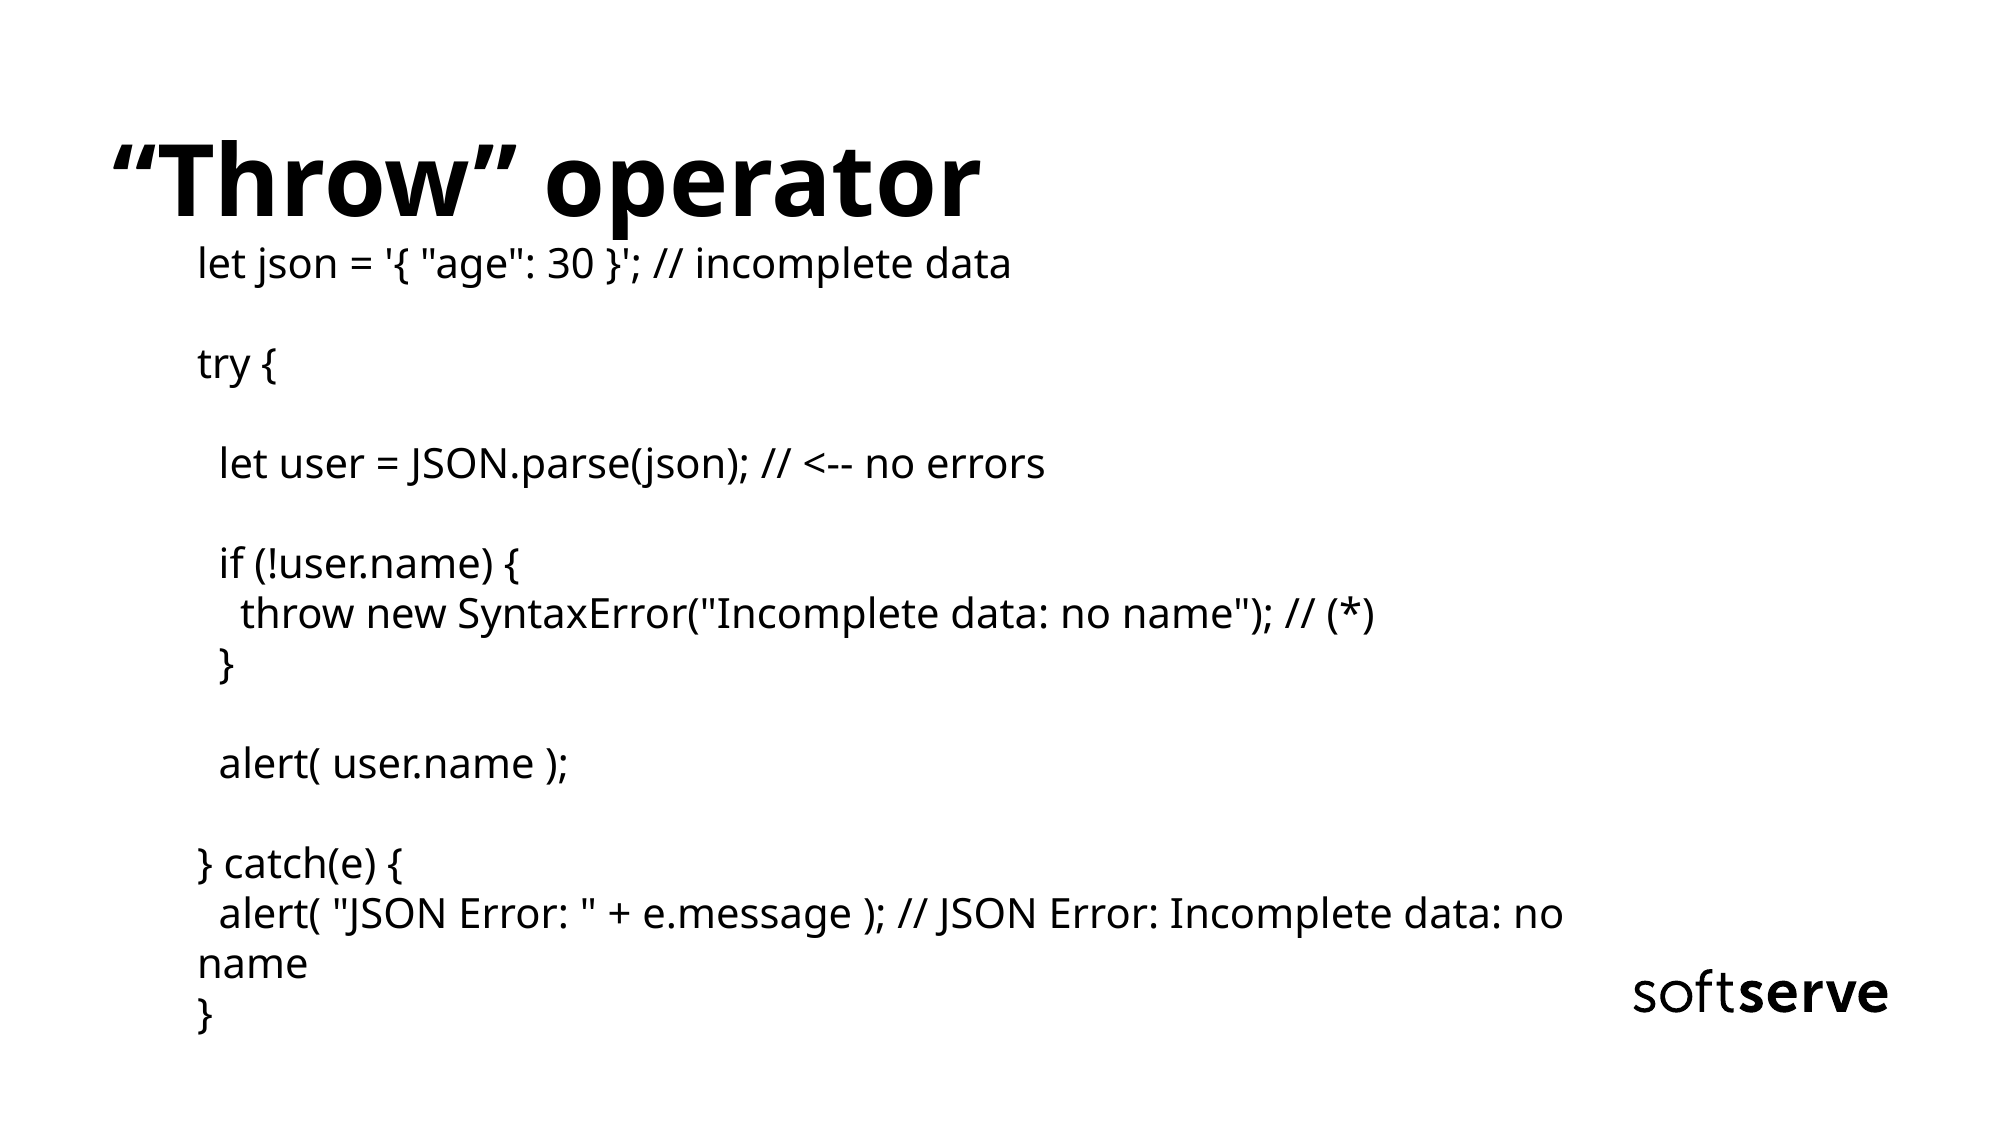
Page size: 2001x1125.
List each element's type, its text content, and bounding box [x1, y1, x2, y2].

text_box “Throw” operator [112, 0, 1888, 282]
text_box let json = '{ "age": 30 }'; // incomplete data try { let user = JSON.parse(json); // <-- no errors if (!user.name) { throw new SyntaxError("Incomplete data: no name"); // (*) } alert( user.name ); } catch(e) { alert( "JSON Error: " + e.message ); // JSON Error: Incomplete data: no name } [182, 229, 1598, 1045]
